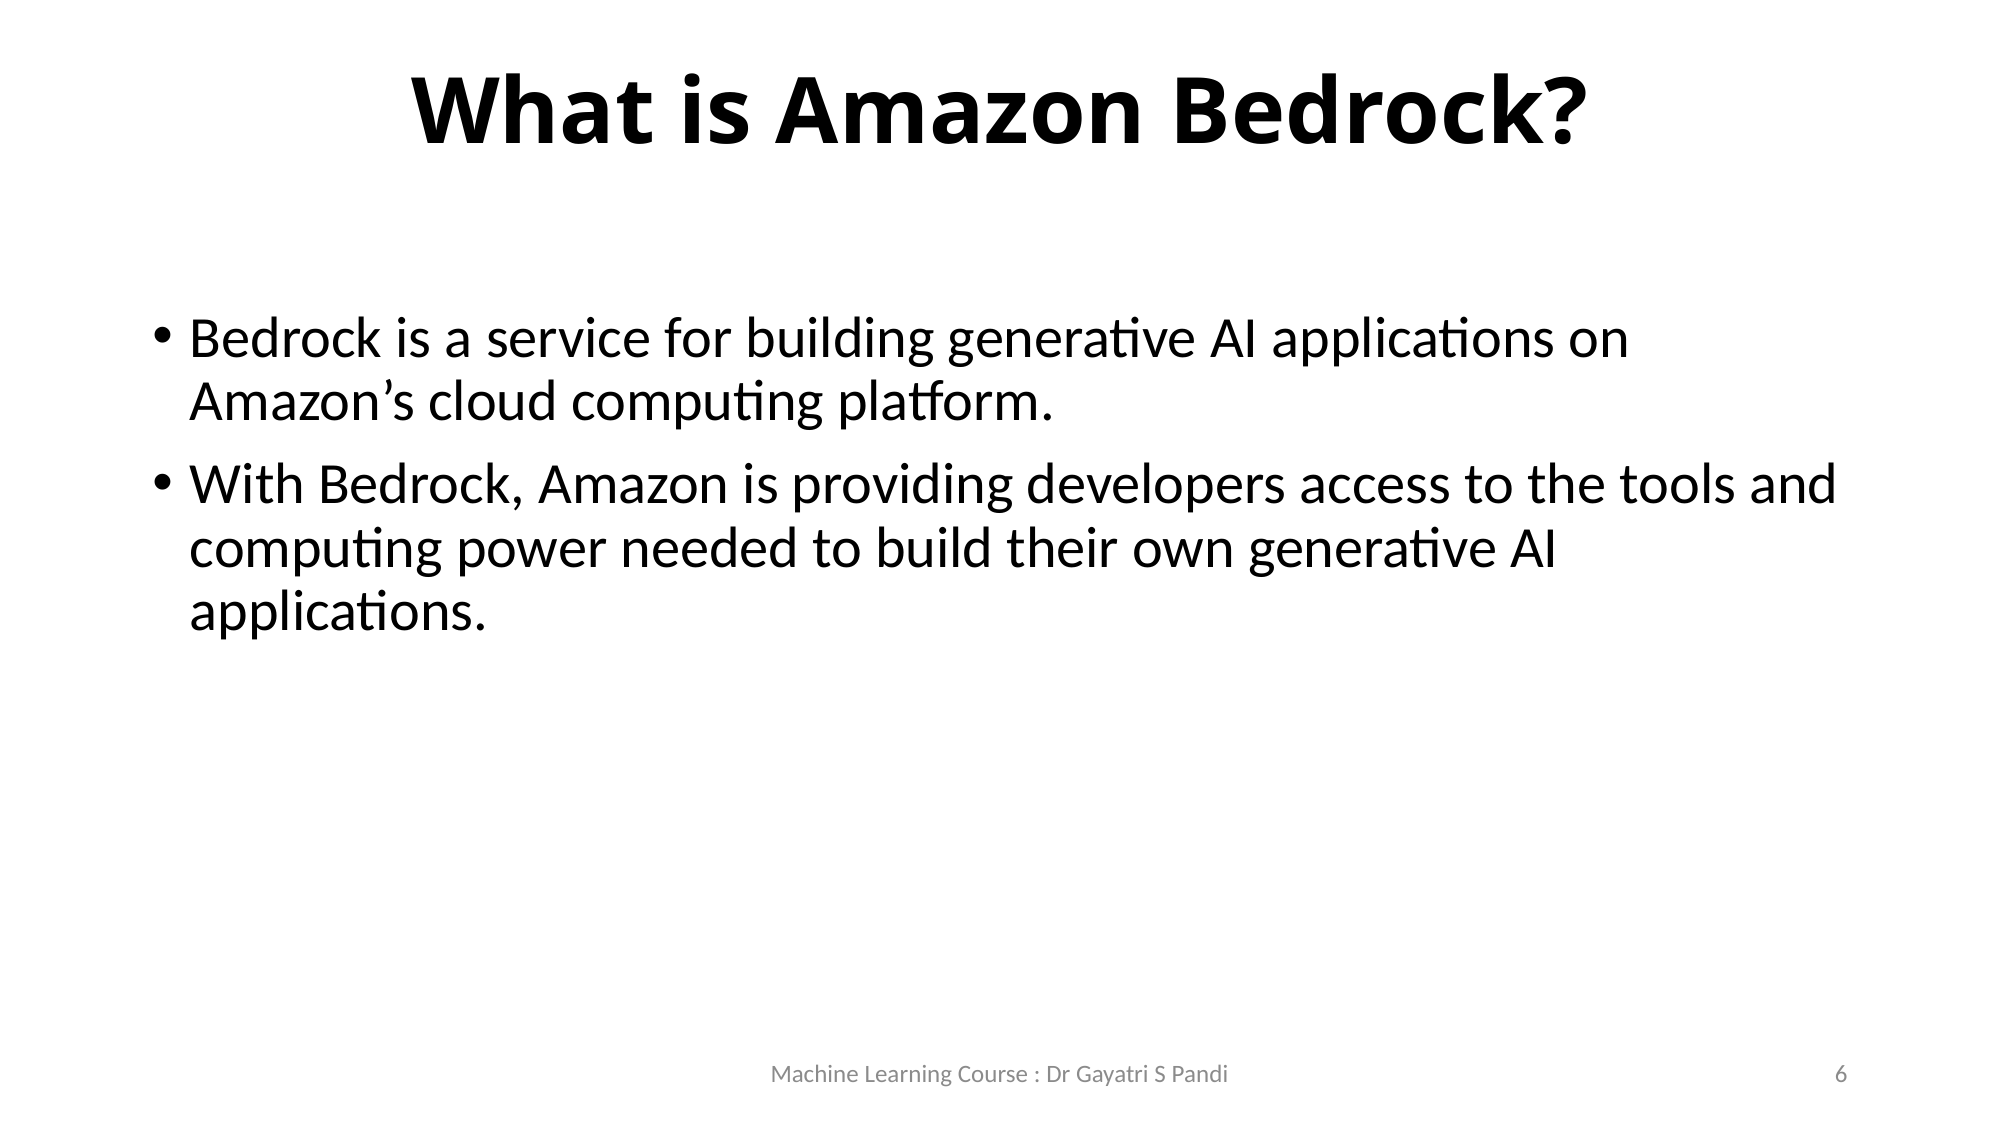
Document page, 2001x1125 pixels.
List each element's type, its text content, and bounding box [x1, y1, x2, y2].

list Bedrock is a service for building generative AI applications on Amazon’s cloud computing platform. With Bedrock, Amazon is providing developers access to the tools and computing power needed to build their own generative AI applications. [137, 299, 1863, 1014]
slide_number 6 [1412, 1042, 1863, 1103]
footer Machine Learning Course : Dr Gayatri S Pandi [662, 1042, 1338, 1103]
title What is Amazon Bedrock? [137, 59, 1863, 278]
